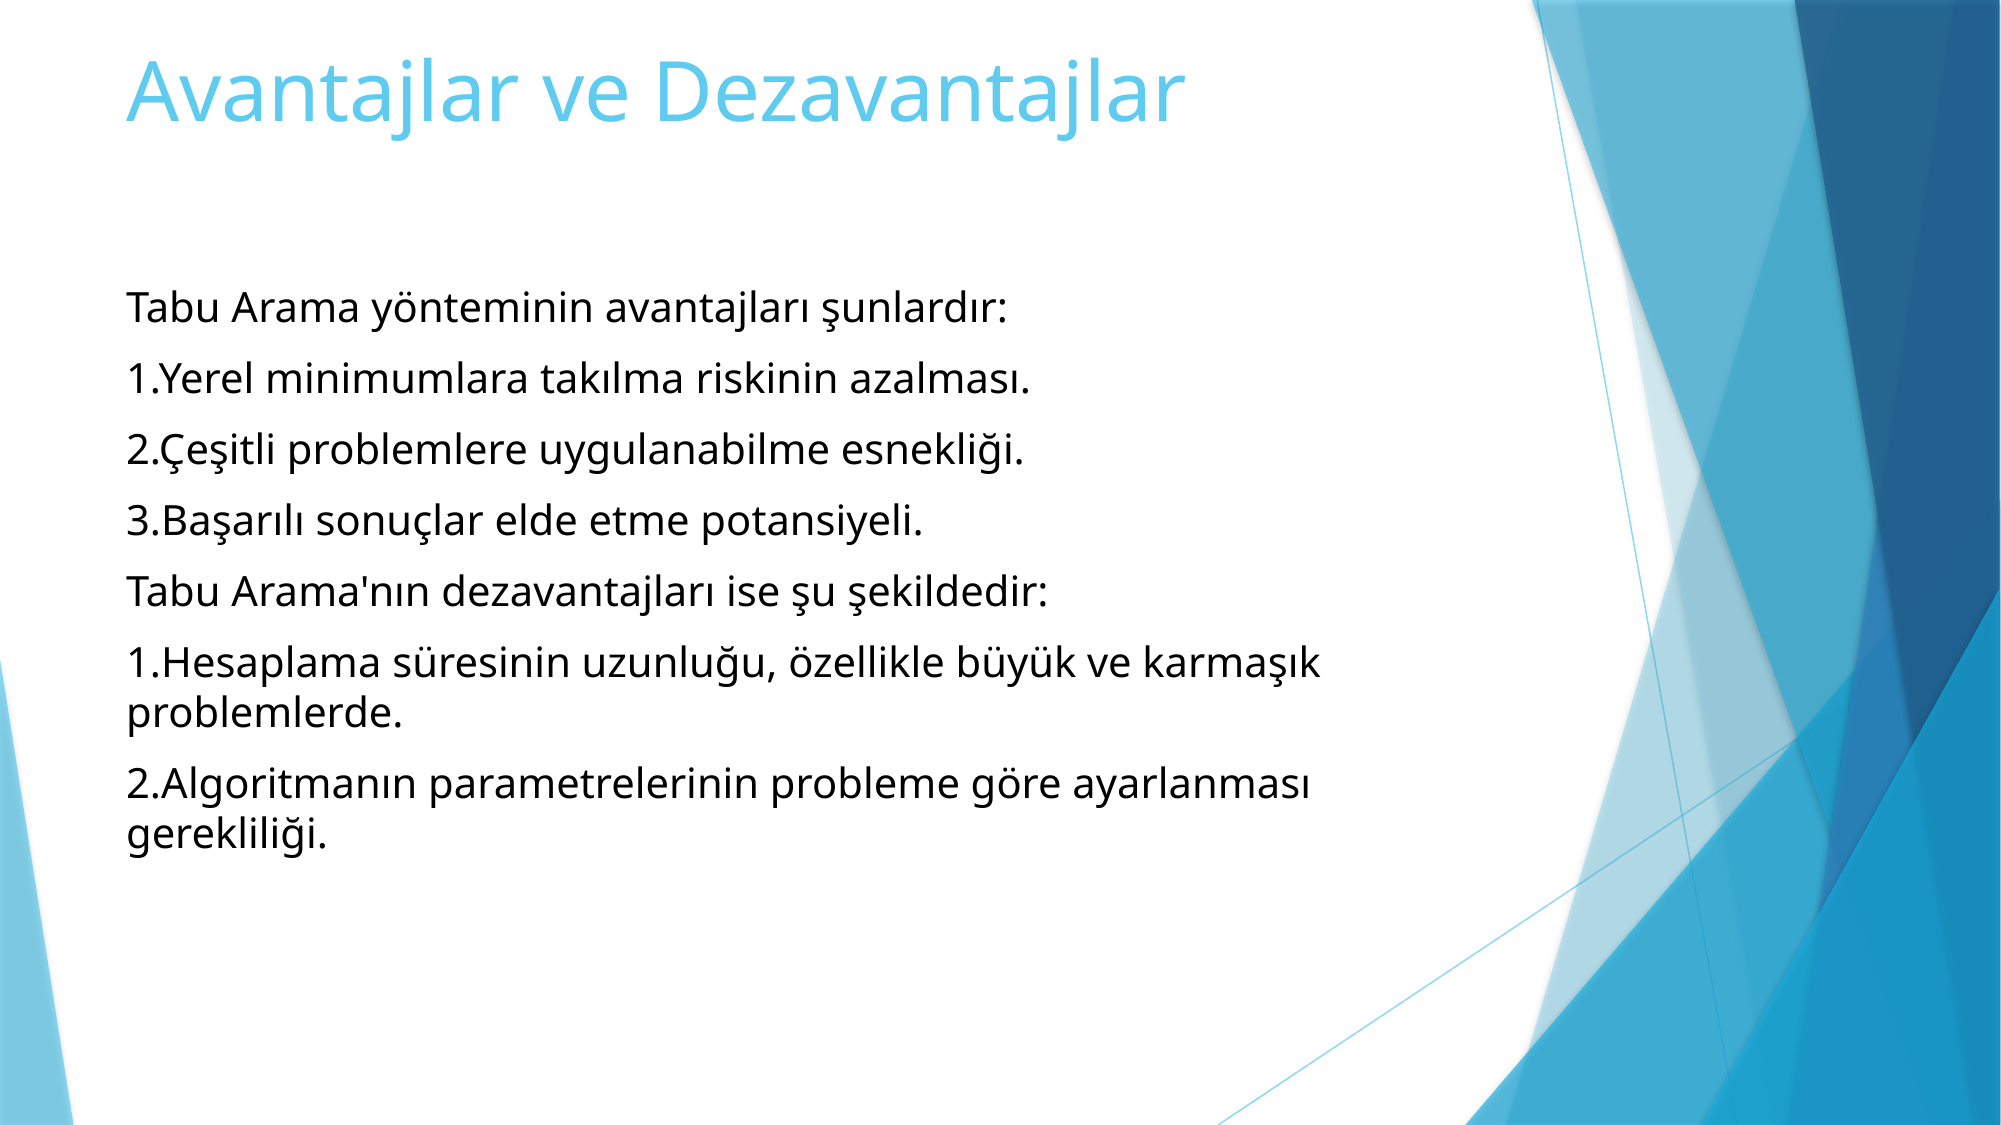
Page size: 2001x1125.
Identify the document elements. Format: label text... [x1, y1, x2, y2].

title Avantajlar ve Dezavantajlar [111, 0, 1522, 246]
list Tabu Arama yönteminin avantajları şunlardır: 1.Yerel minimumlara takılma riskinin azalması. 2.Çeşitli problemlere uygulanabilme esnekliği. 3.Başarılı sonuçlar elde etme potansiyeli. Tabu Arama'nın dezavantajları ise şu şekildedir: 1.Hesaplama süresinin uzunluğu, özellikle büyük ve karmaşık problemlerde. 2.Algoritmanın parametrelerinin probleme göre ayarlanması gerekliliği. [111, 273, 1522, 884]
